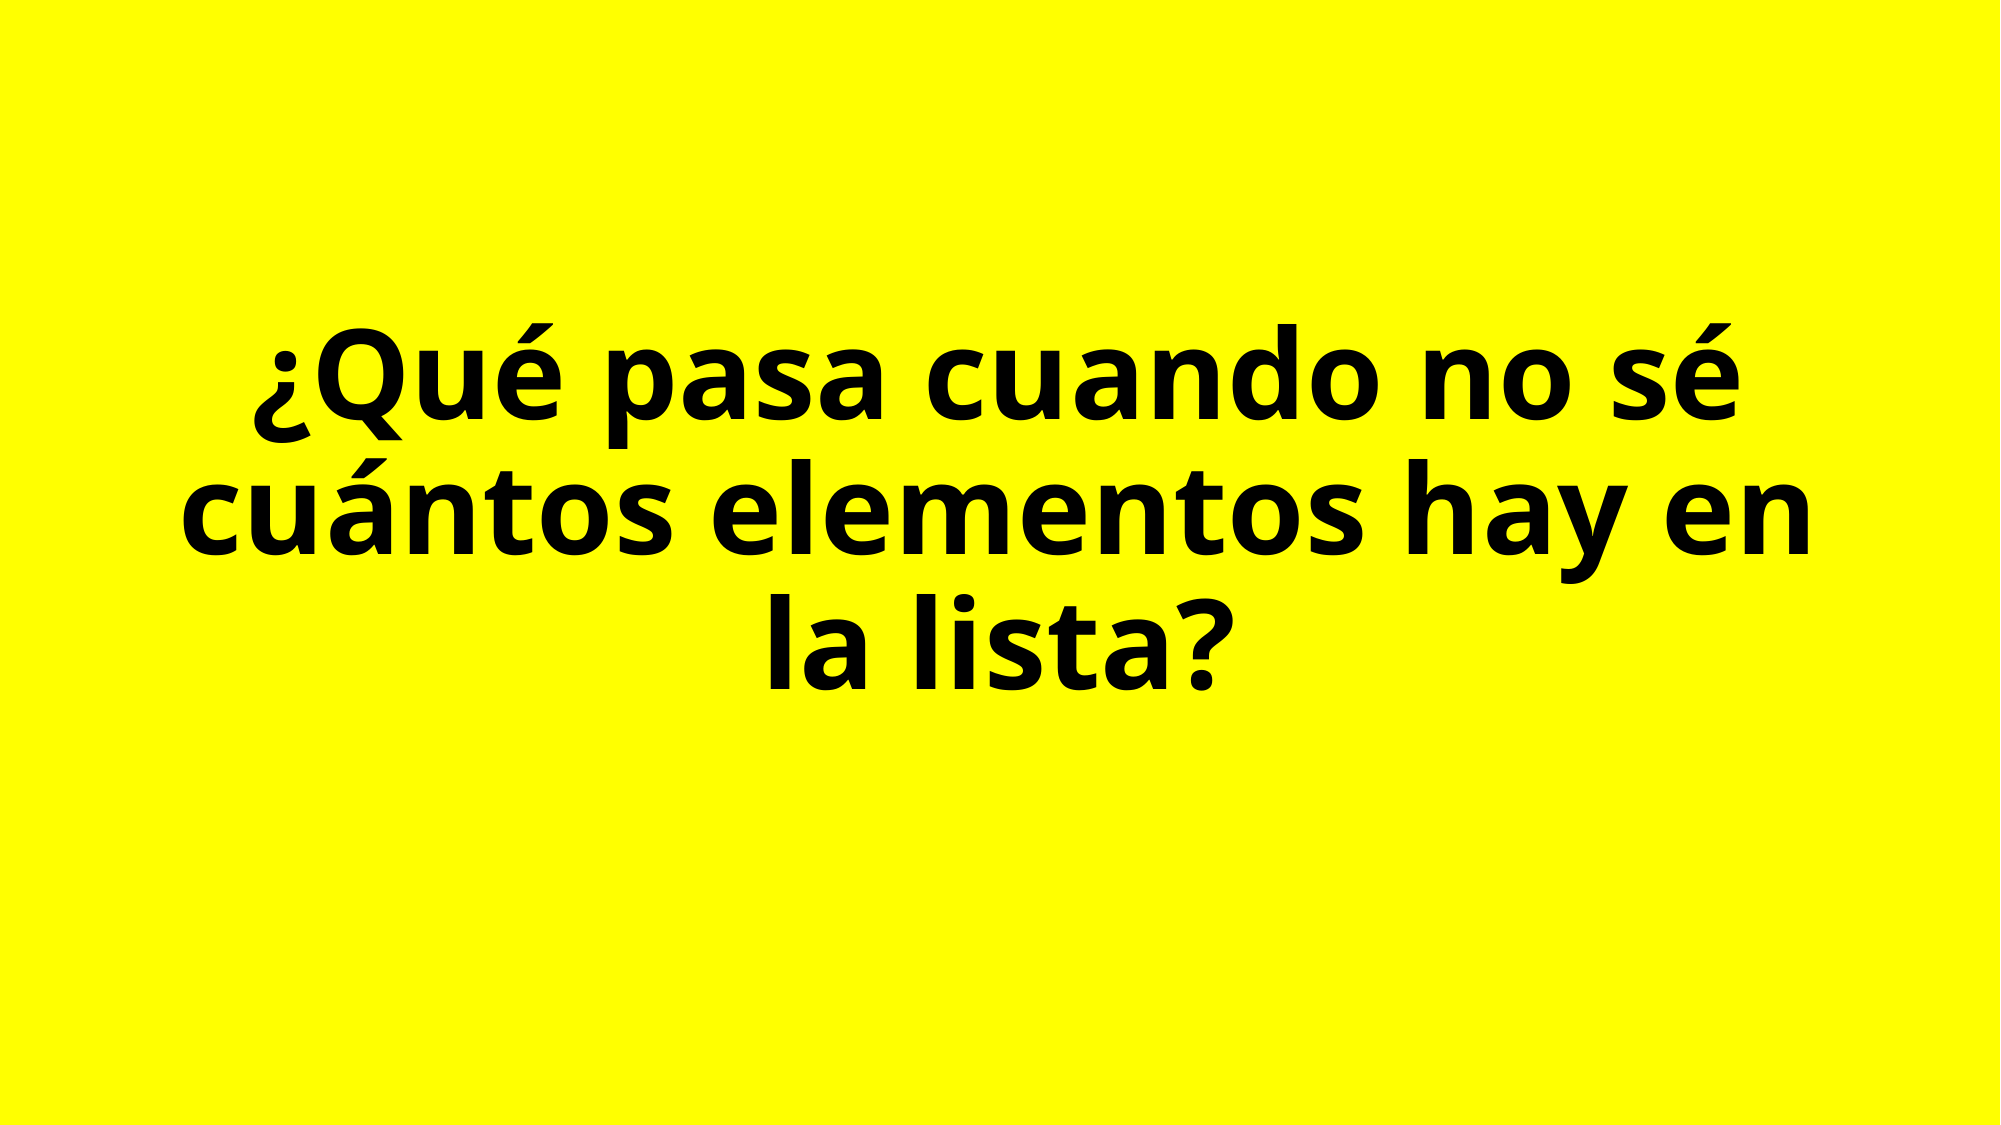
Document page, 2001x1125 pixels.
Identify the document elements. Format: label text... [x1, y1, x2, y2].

title ¿Qué pasa cuando no sé cuántos elementos hay en la lista? [136, 280, 1862, 749]
